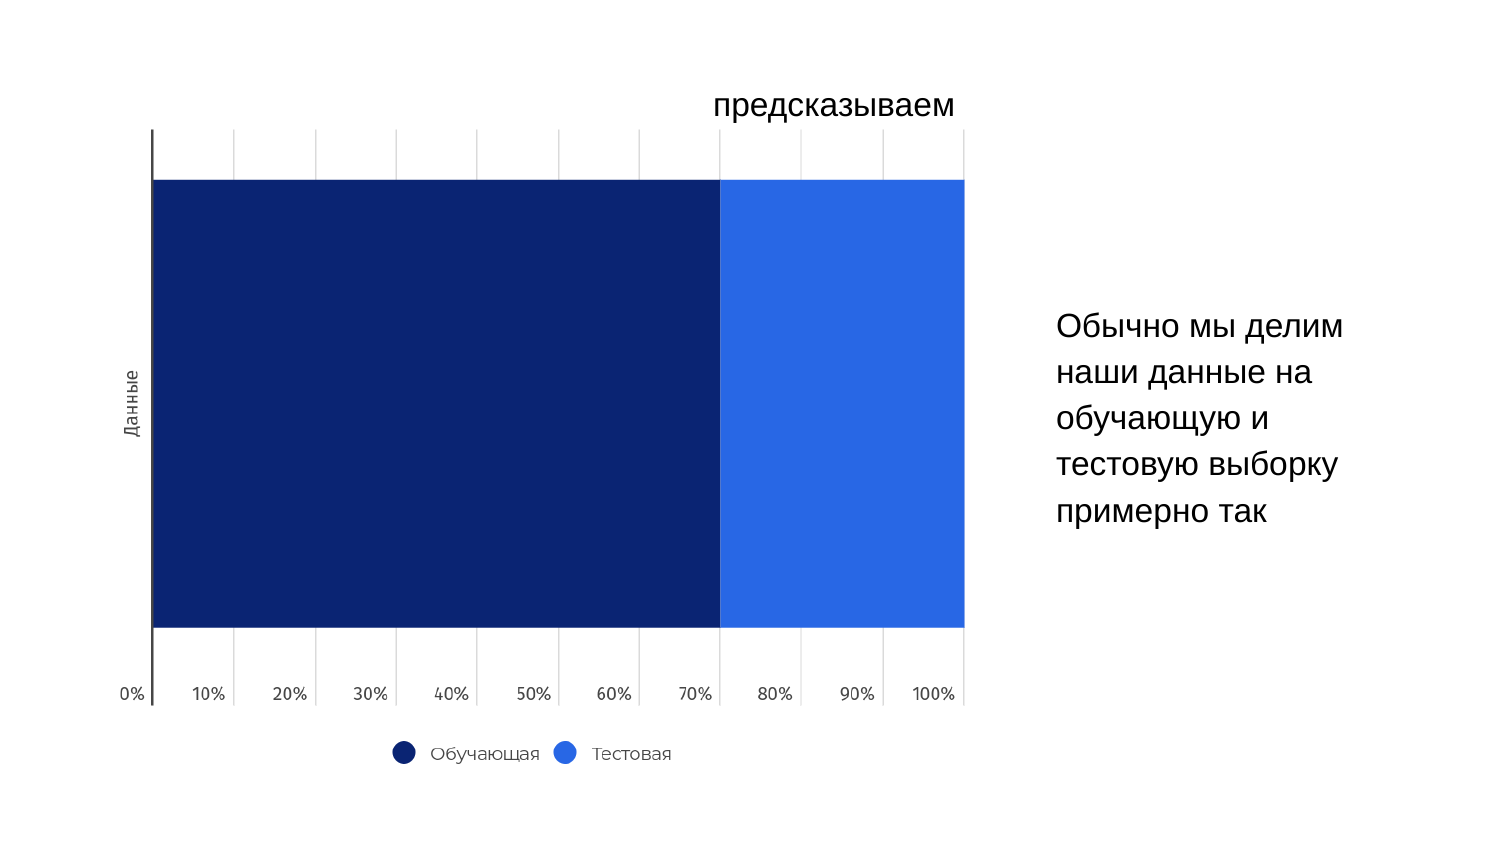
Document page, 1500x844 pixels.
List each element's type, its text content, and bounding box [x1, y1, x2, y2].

list предсказываем [698, 61, 1062, 382]
picture [69, 74, 1033, 811]
list Обычно мы делим наши данные на обучающую и тестовую выборку примерно так [1041, 282, 1405, 603]
